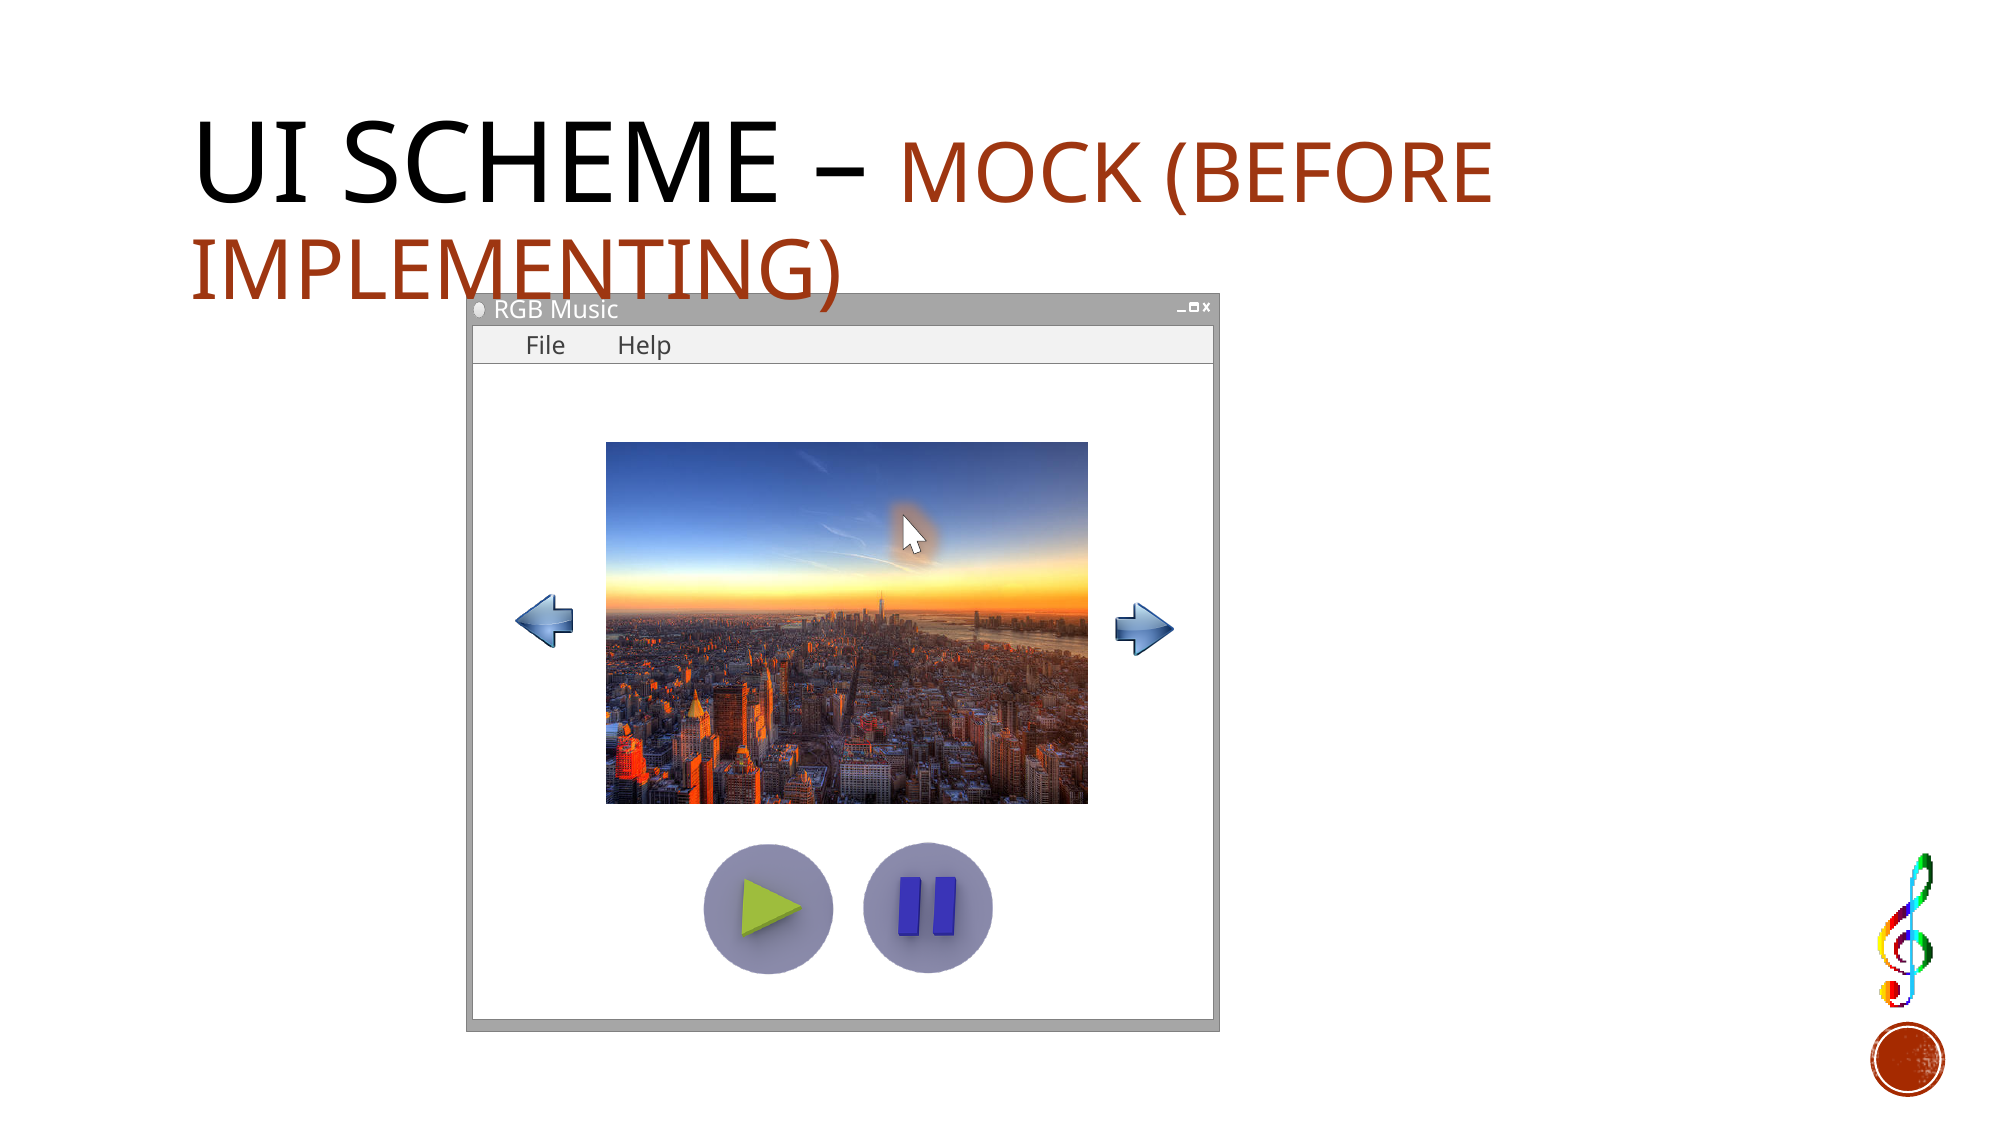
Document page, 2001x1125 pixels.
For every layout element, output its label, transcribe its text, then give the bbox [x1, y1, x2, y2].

picture [1113, 599, 1173, 659]
picture [702, 839, 832, 981]
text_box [467, 291, 1220, 1030]
picture [1851, 841, 1961, 1013]
picture [862, 839, 996, 981]
picture [515, 590, 575, 650]
title UI scheme – MOCK (Before implementing) [175, 79, 1826, 344]
picture [608, 445, 1085, 802]
